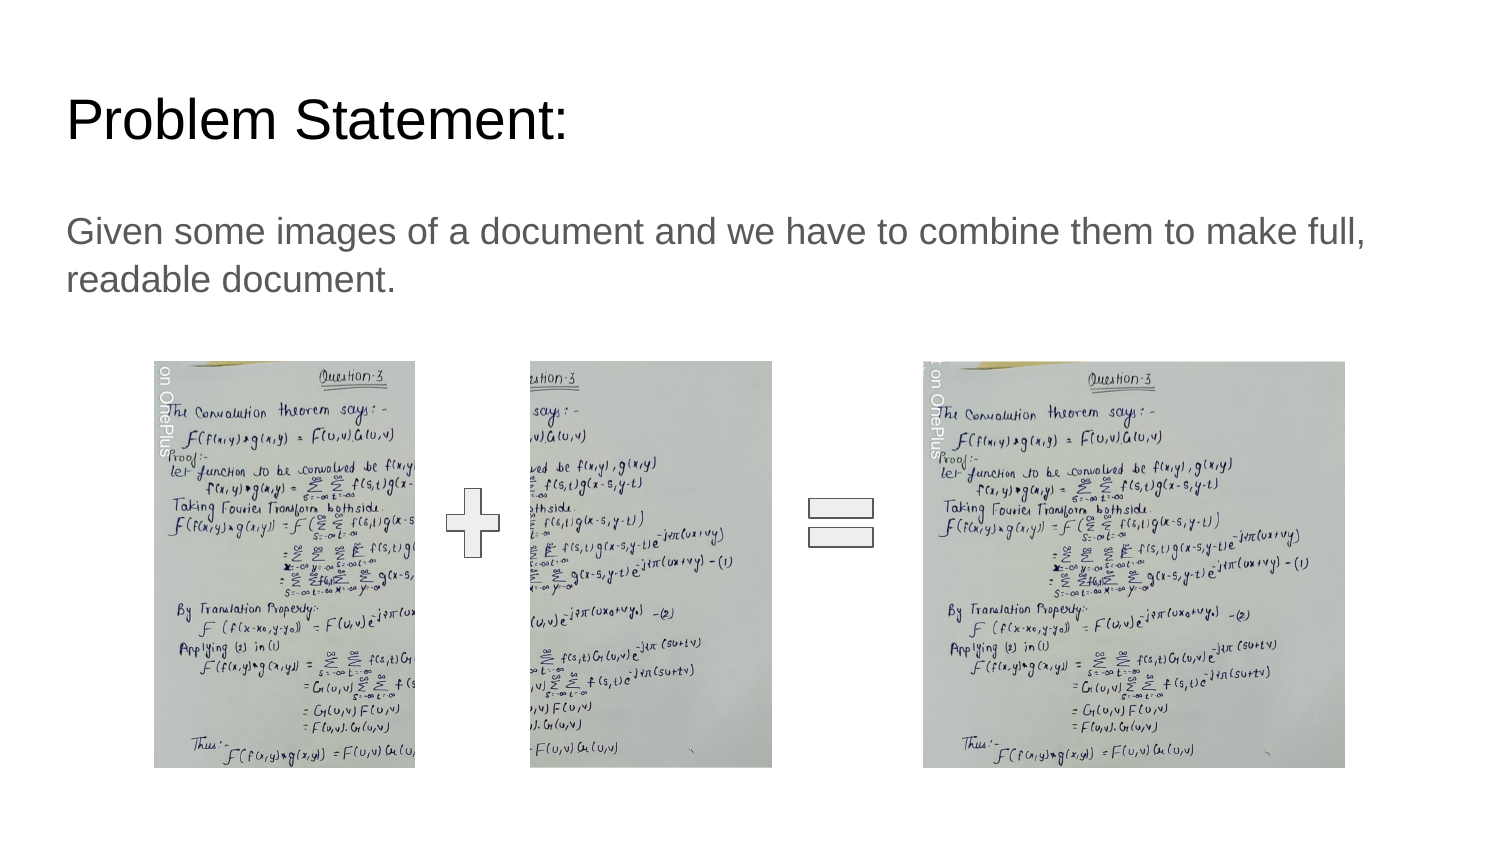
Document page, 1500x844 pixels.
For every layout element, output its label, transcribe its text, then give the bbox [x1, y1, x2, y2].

picture [530, 361, 772, 769]
picture [154, 361, 416, 769]
list Given some images of a document and we have to combine them to make full, readable document. [51, 189, 1449, 750]
title Problem Statement: [51, 72, 1449, 167]
picture [923, 361, 1346, 769]
text_box [446, 488, 499, 558]
text_box [809, 498, 874, 518]
text_box [809, 527, 874, 547]
